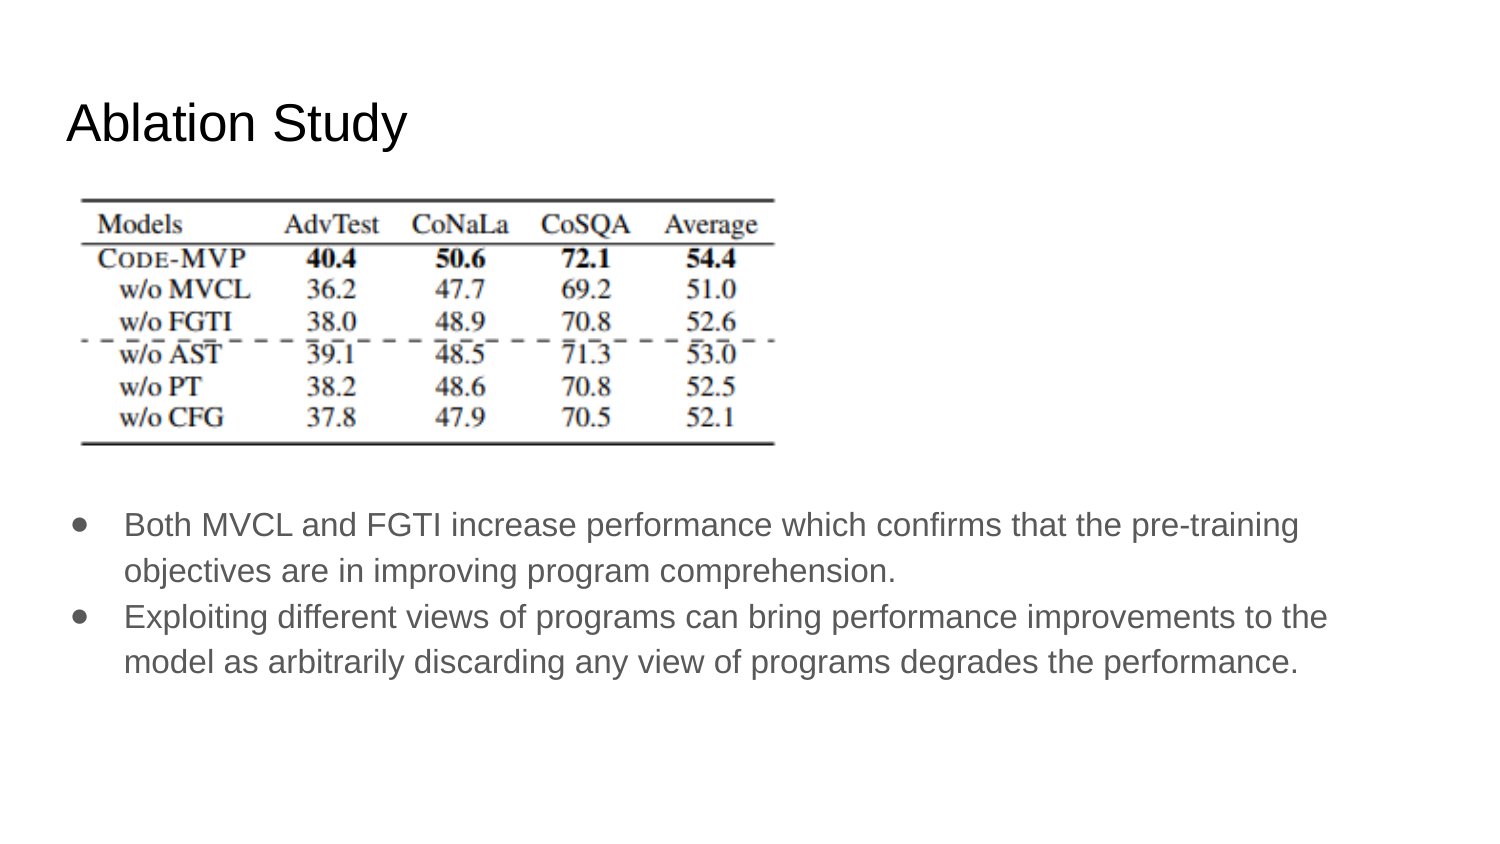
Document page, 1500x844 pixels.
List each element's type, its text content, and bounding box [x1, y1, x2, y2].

title Ablation Study [51, 72, 1449, 167]
picture [65, 182, 790, 467]
list [51, 189, 1449, 787]
text_box Both MVCL and FGTI increase performance which confirms that the pre-training objectives are in improving program comprehension. Exploiting different views of programs can bring performance improvements to the model as arbitrarily discarding any view of programs degrades the performance. [33, 482, 1362, 696]
